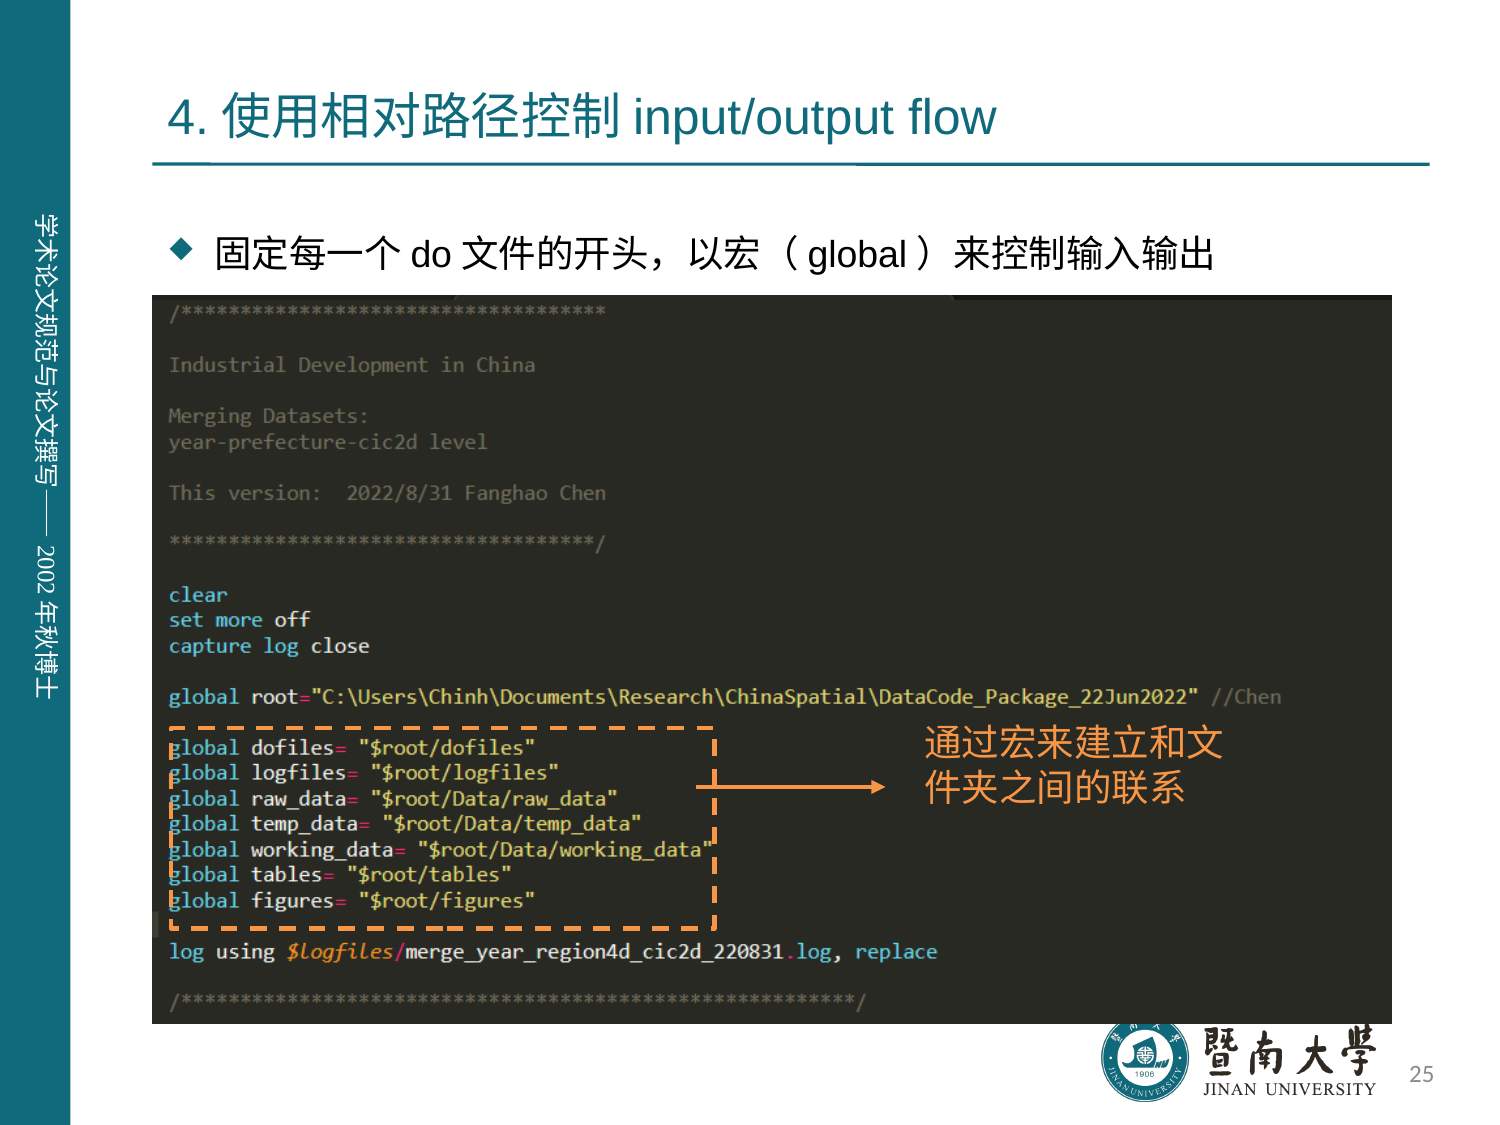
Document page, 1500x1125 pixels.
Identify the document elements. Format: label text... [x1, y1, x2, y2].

picture [151, 295, 1392, 1042]
title 4.使用相对路径控制input/output flow [152, 0, 1426, 153]
list 固定每一个do文件的开头，以宏（global）来控制输入输出 [152, 222, 1430, 997]
slide_number 25 [1099, 1042, 1450, 1103]
